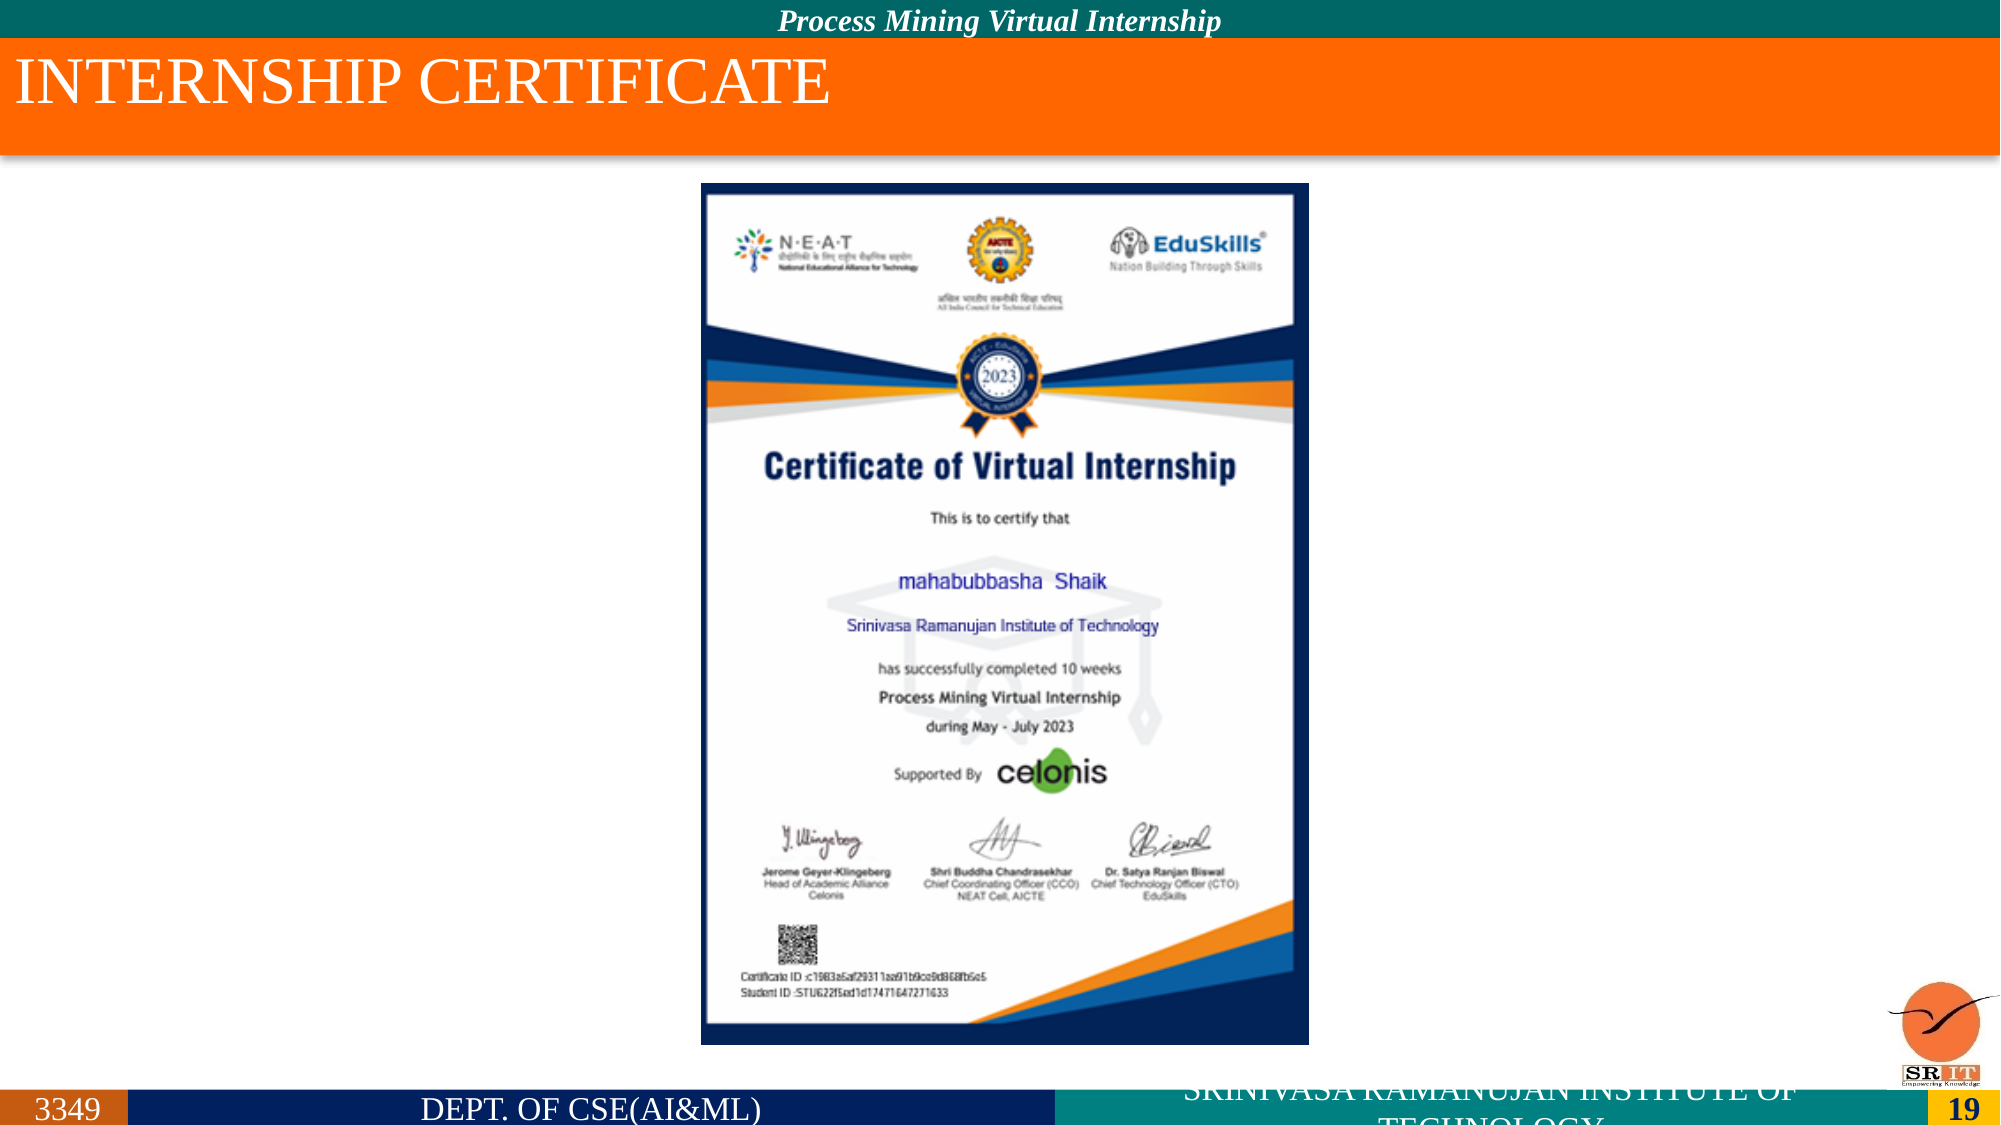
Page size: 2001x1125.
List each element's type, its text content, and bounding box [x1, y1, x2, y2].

picture [1887, 977, 2000, 1090]
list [701, 183, 1309, 1045]
title INTERNSHIP CERTIFICATE [0, 38, 2000, 156]
